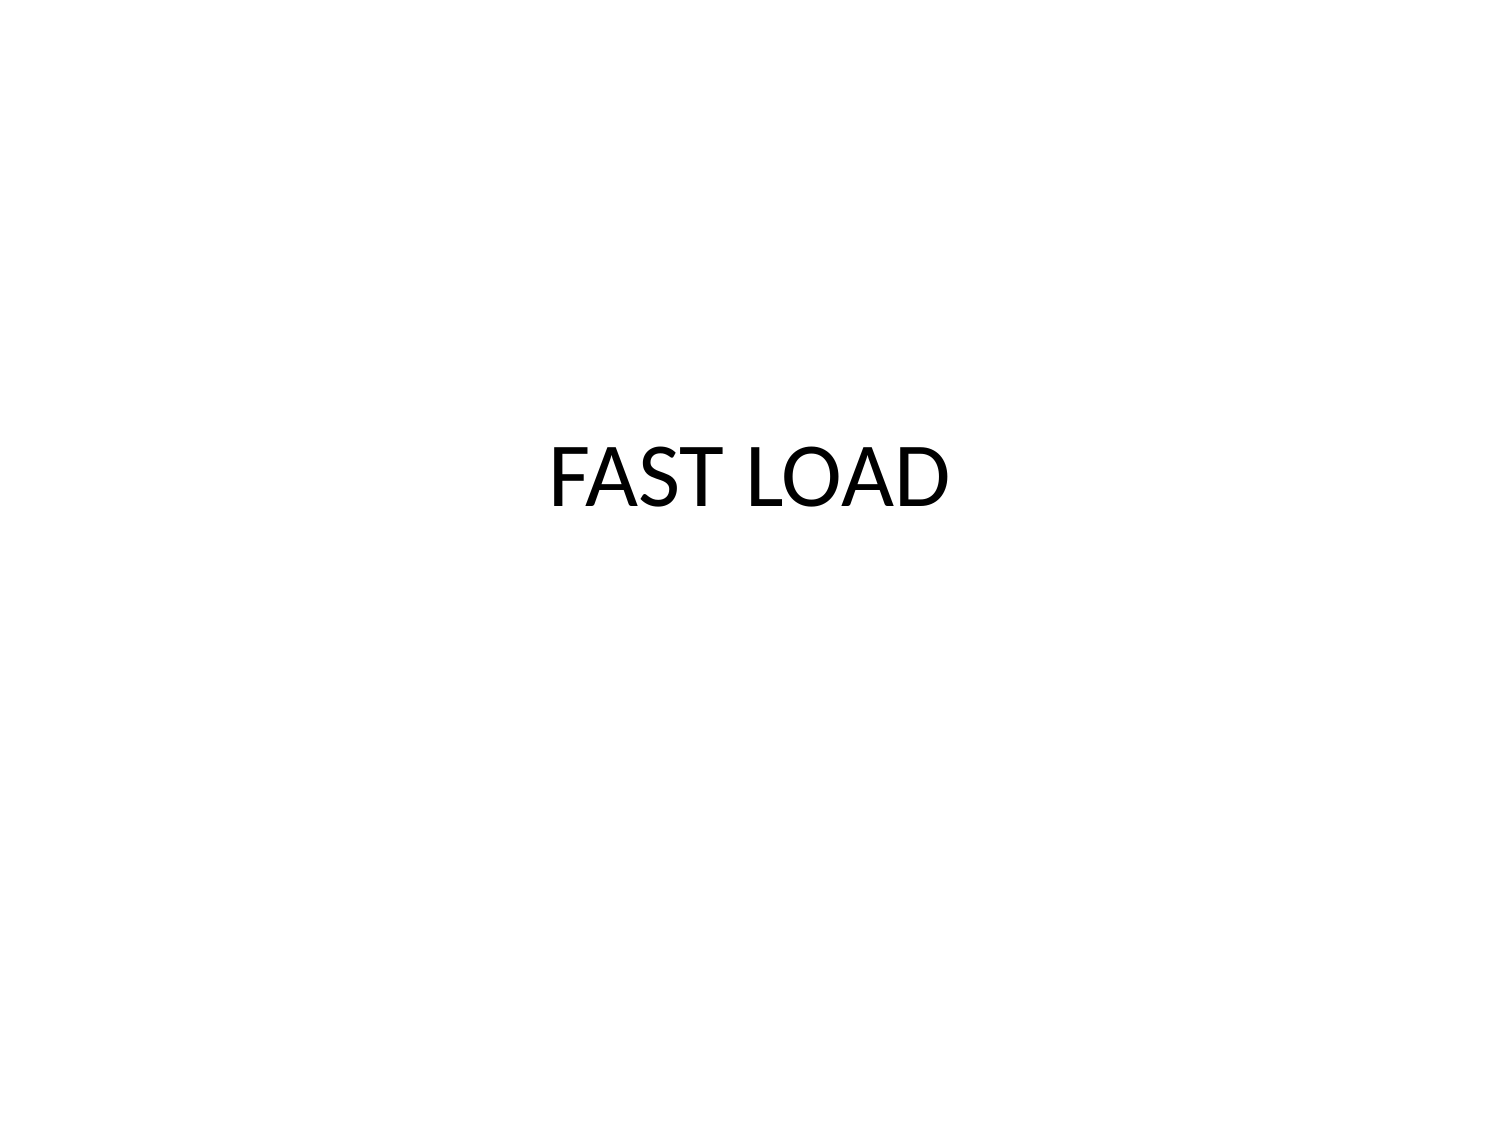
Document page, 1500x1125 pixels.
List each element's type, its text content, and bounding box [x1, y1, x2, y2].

title FAST LOAD [112, 349, 1388, 591]
